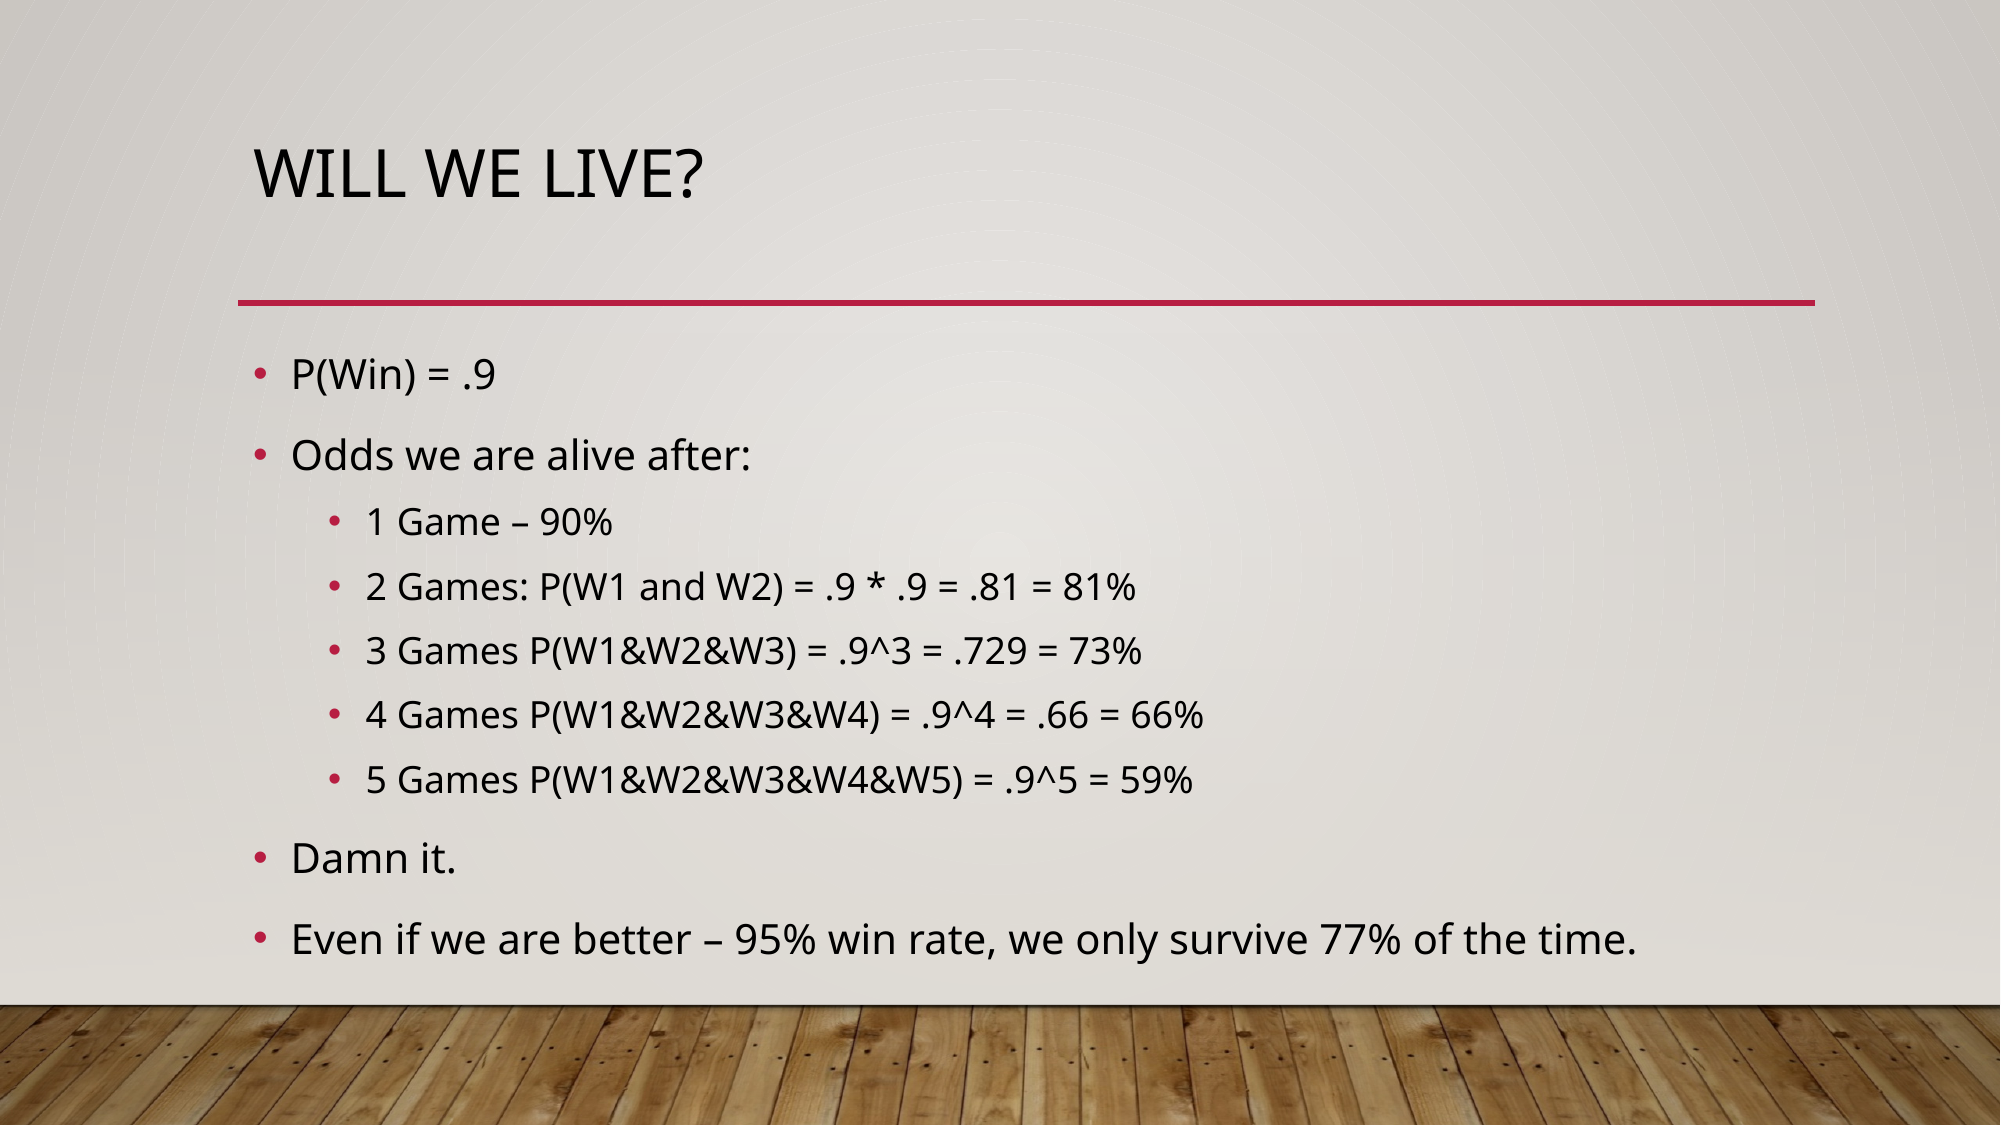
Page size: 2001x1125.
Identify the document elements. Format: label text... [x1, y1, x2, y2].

title Will we Live? [238, 131, 1814, 305]
list P(Win) = .9 Odds we are alive after: 1 Game – 90% 2 Games: P(W1 and W2) = .9 * .9 = .81 = 81% 3 Games P(W1&W2&W3) = .9^3 = .729 = 73% 4 Games P(W1&W2&W3&W4) = .9^4 = .66 = 66% 5 Games P(W1&W2&W3&W4&W5) = .9^5 = 59% Damn it. Even if we are better – 95% win rate, we only survive 77% of the time. [238, 330, 1814, 993]
picture [0, 1005, 2000, 1125]
